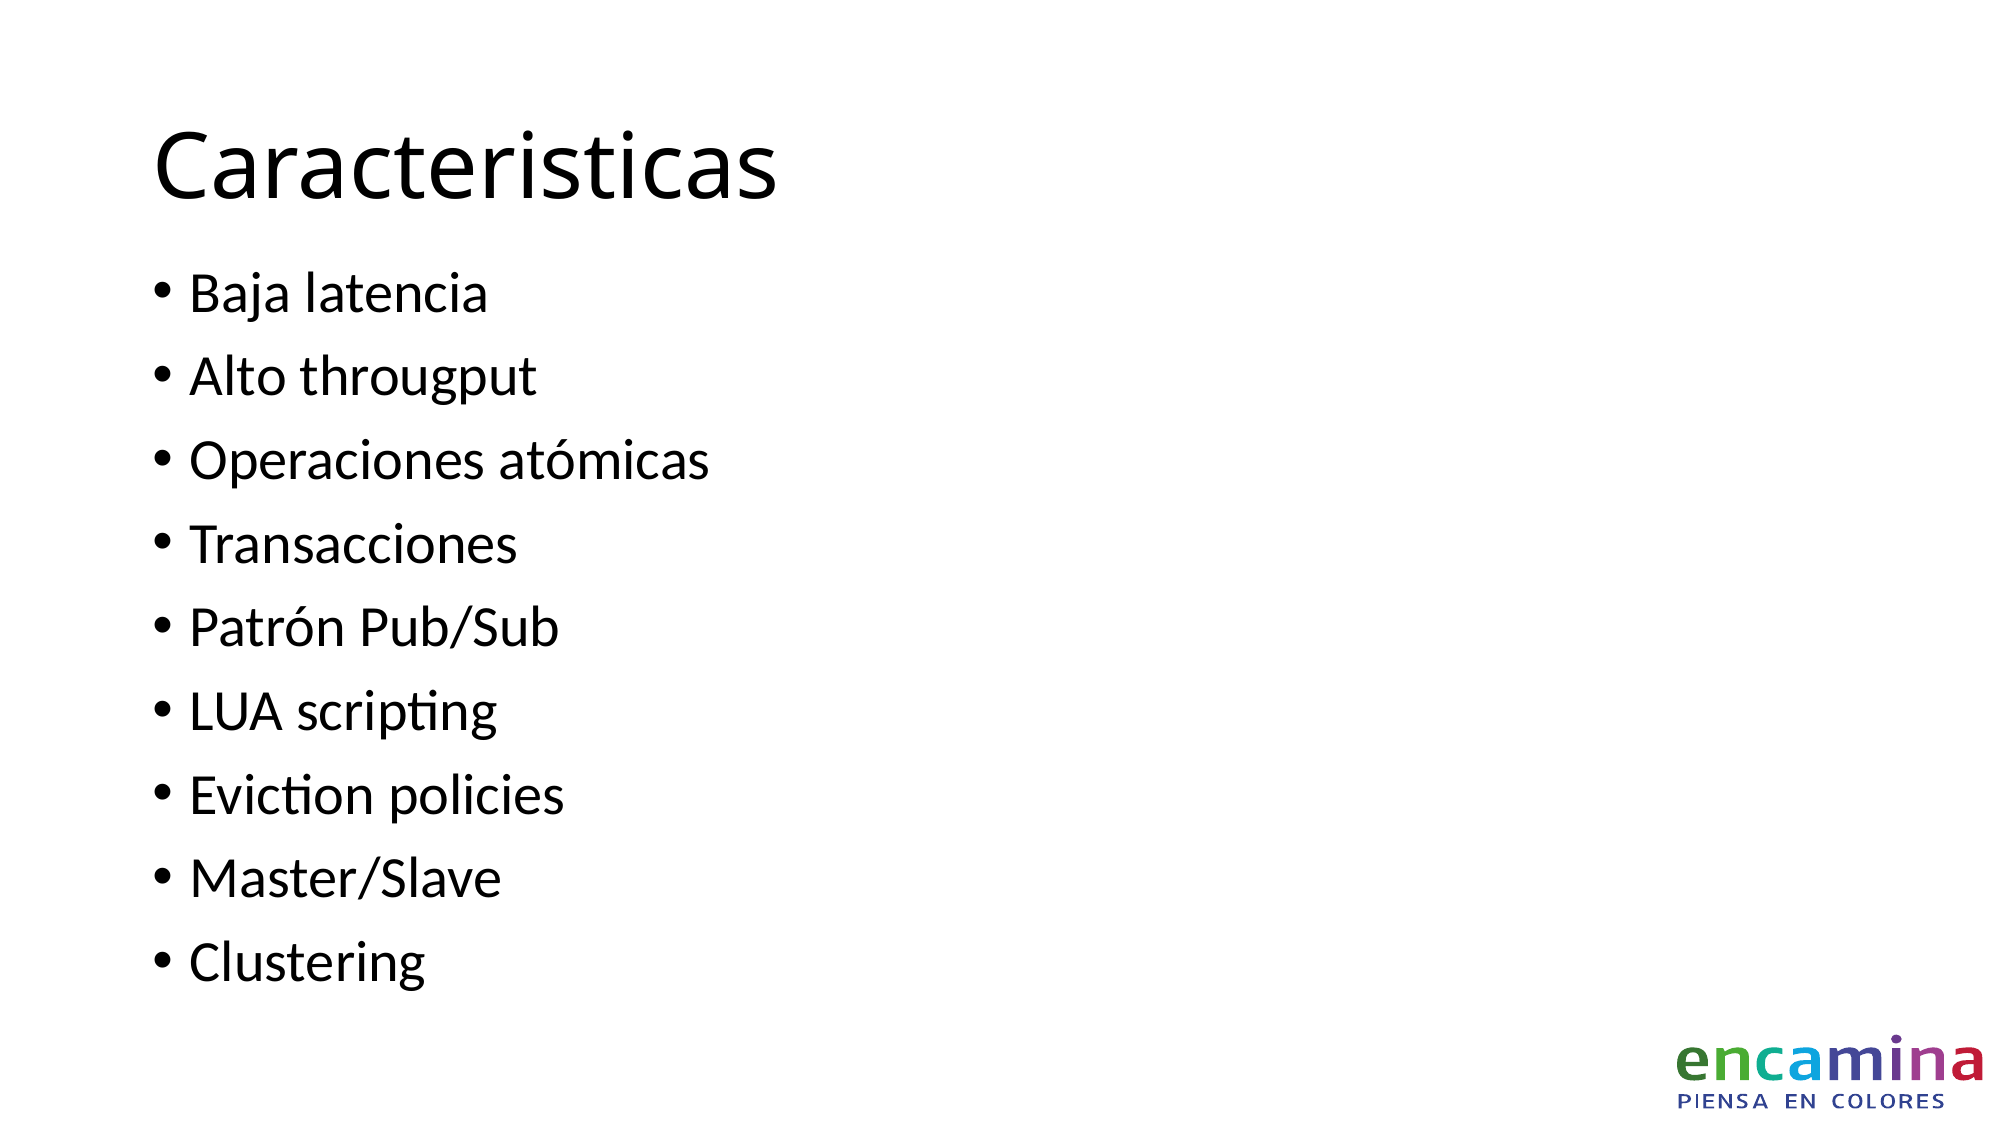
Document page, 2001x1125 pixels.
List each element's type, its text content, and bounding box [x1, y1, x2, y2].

list Baja latencia Alto througput Operaciones atómicas Transacciones Patrón Pub/Sub LUA scripting Eviction policies Master/Slave Clustering [137, 254, 1749, 1026]
picture [1676, 1034, 1983, 1109]
title Caracteristicas [137, 59, 1863, 278]
